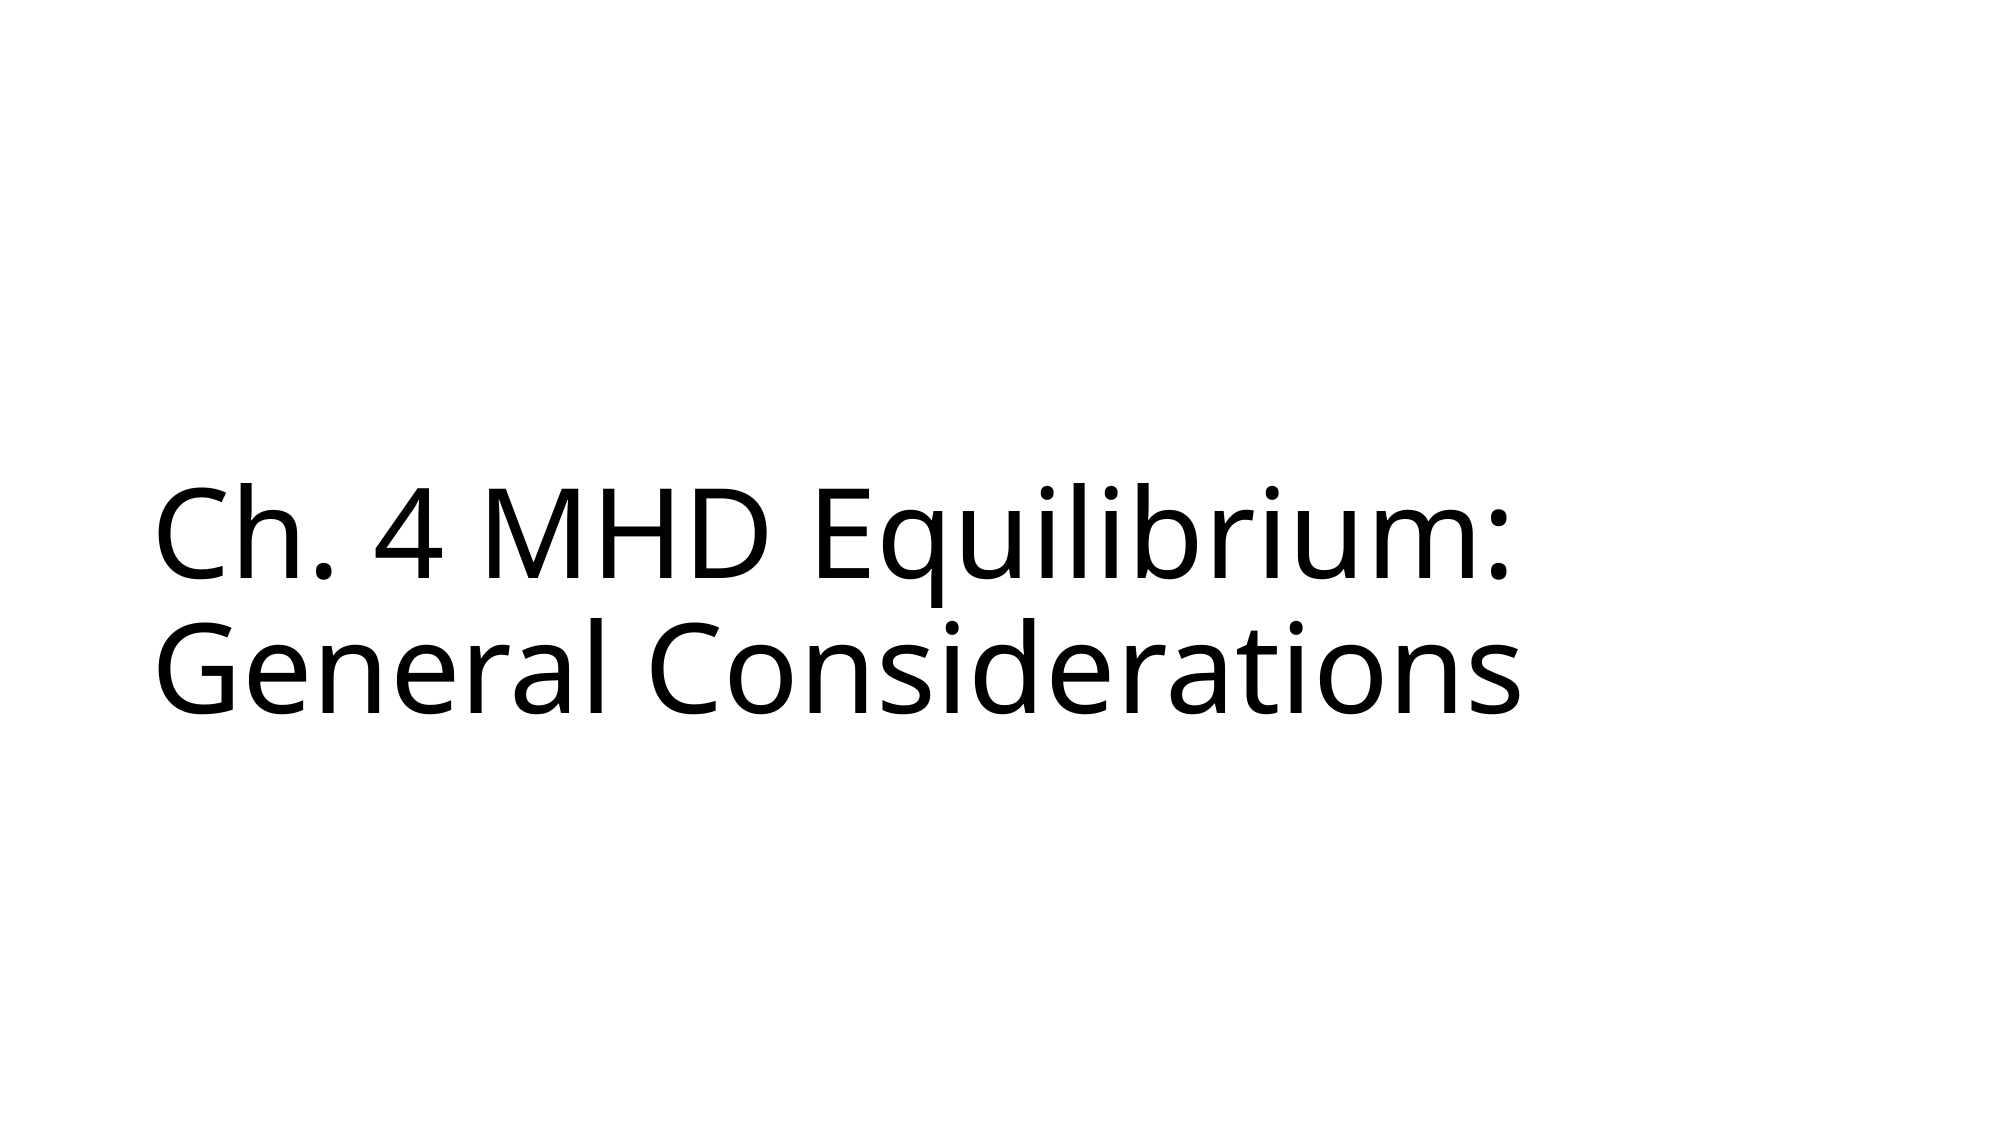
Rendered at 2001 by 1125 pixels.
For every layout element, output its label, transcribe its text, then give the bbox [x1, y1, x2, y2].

title Ch. 4 MHD Equilibrium: General Considerations [136, 280, 1862, 749]
